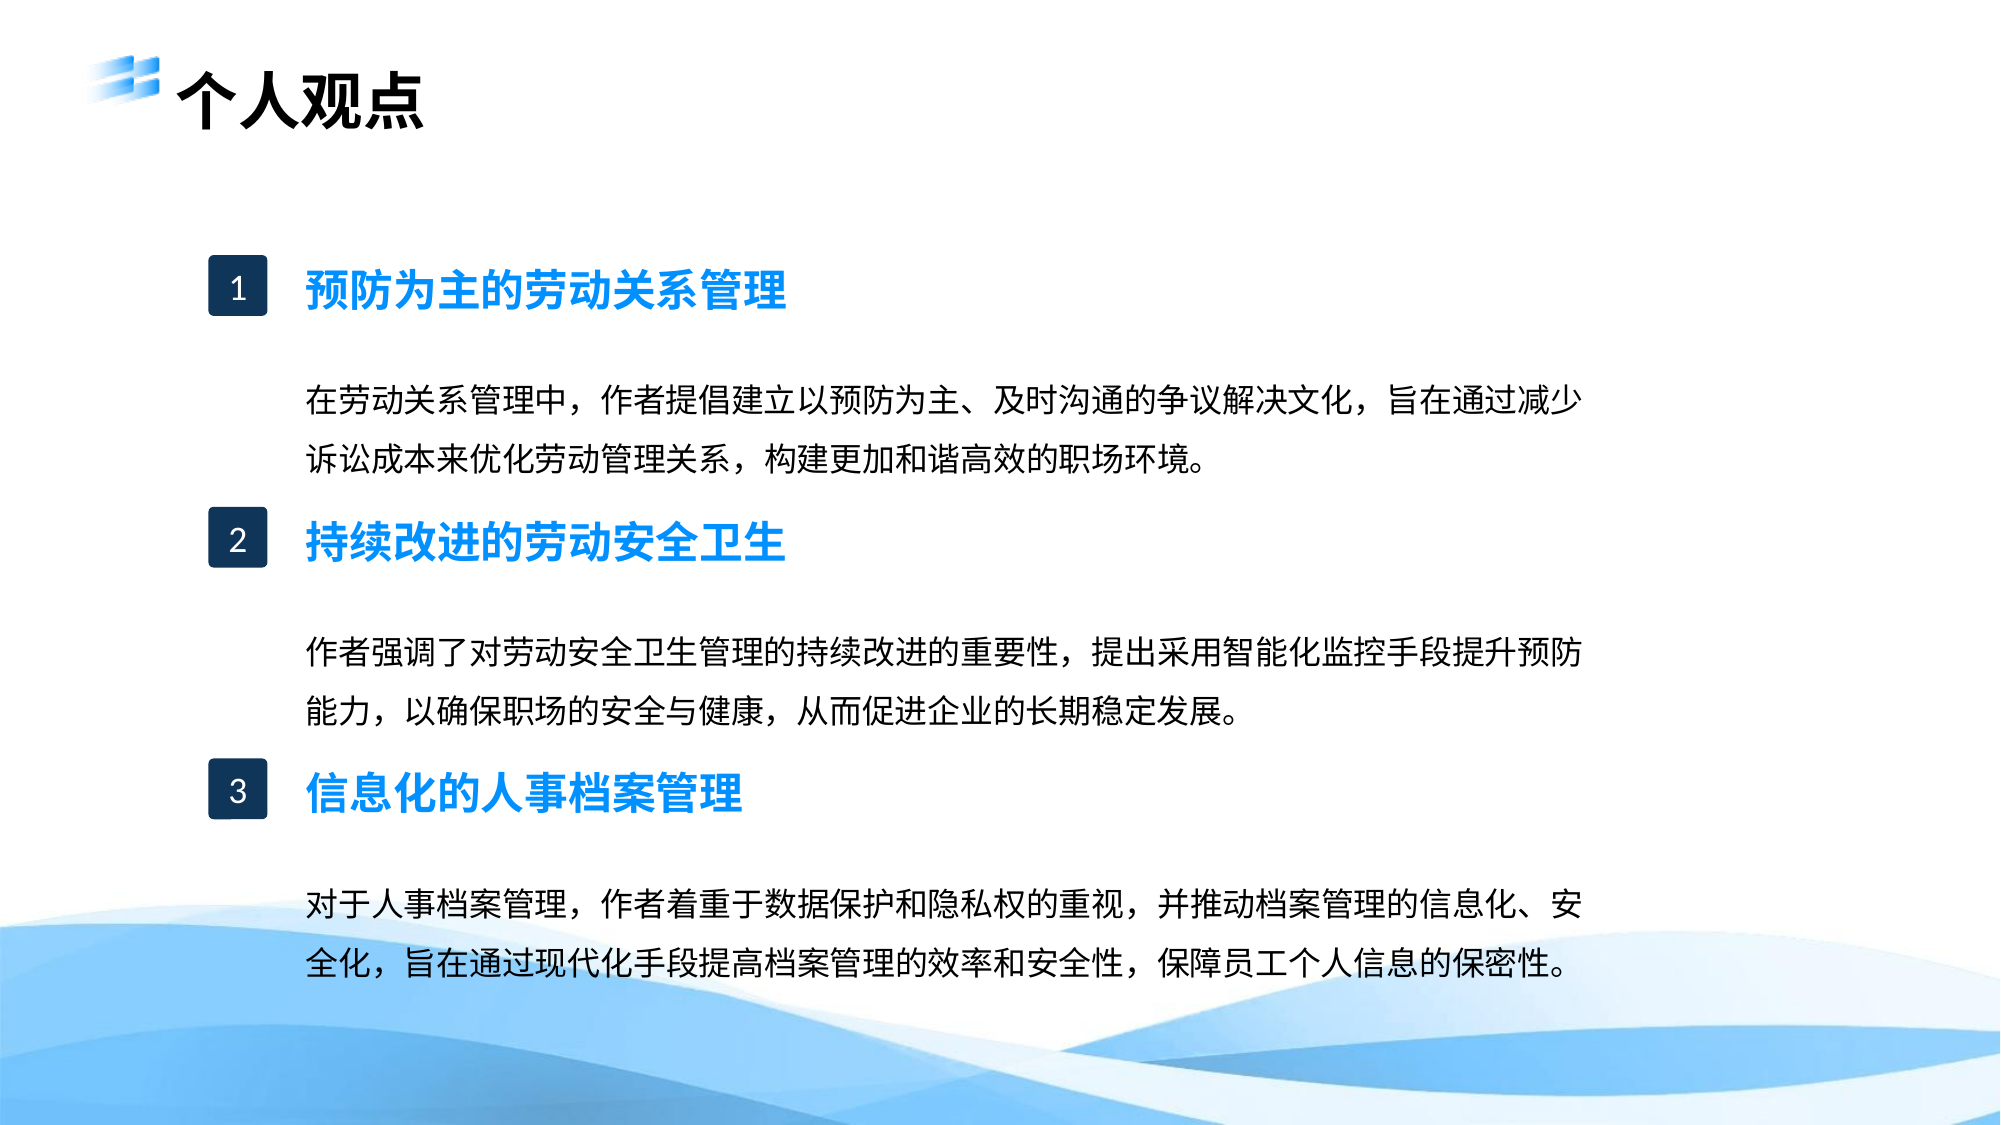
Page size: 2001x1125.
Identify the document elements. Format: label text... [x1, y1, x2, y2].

text_box 1 [206, 252, 270, 318]
text_box 3 [206, 756, 270, 822]
picture [0, 0, 2001, 1125]
text_box 信息化的人事档案管理 对于人事档案管理，作者着重于数据保护和隐私权的重视，并推动档案管理的信息化、安全化，旨在通过现代化手段提高档案管理的效率和安全性，保障员工个人信息的保密性。 [289, 757, 1608, 991]
text_box 个人观点 [159, 15, 1700, 147]
text_box 2 [206, 504, 270, 570]
text_box 预防为主的劳动关系管理 在劳动关系管理中，作者提倡建立以预防为主、及时沟通的争议解决文化，旨在通过减少诉讼成本来优化劳动管理关系，构建更加和谐高效的职场环境。 [289, 253, 1608, 488]
text_box 持续改进的劳动安全卫生 作者强调了对劳动安全卫生管理的持续改进的重要性，提出采用智能化监控手段提升预防能力，以确保职场的安全与健康，从而促进企业的长期稳定发展。 [289, 505, 1608, 739]
